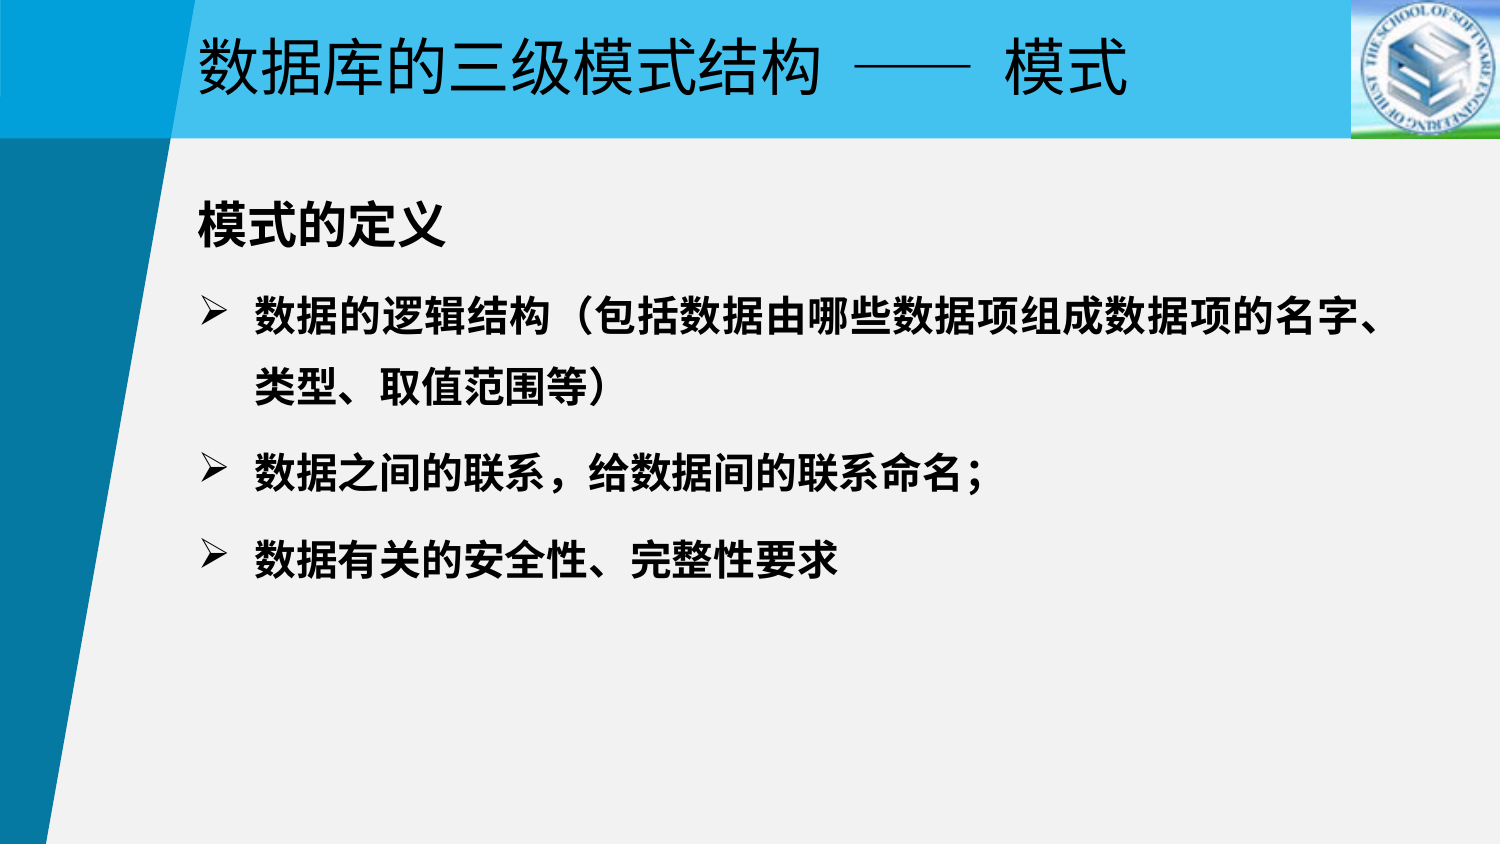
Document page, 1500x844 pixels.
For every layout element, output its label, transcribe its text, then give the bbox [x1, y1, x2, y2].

text_box 数据库的三级模式结构 —— 模式 [182, 20, 1270, 122]
picture [1351, 0, 1500, 139]
list 模式的定义 数据的逻辑结构（包括数据由哪些数据项组成数据项的名字、类型、取值范围等） 数据之间的联系，给数据间的联系命名； 数据有关的安全性、完整性要求 [183, 161, 1417, 603]
